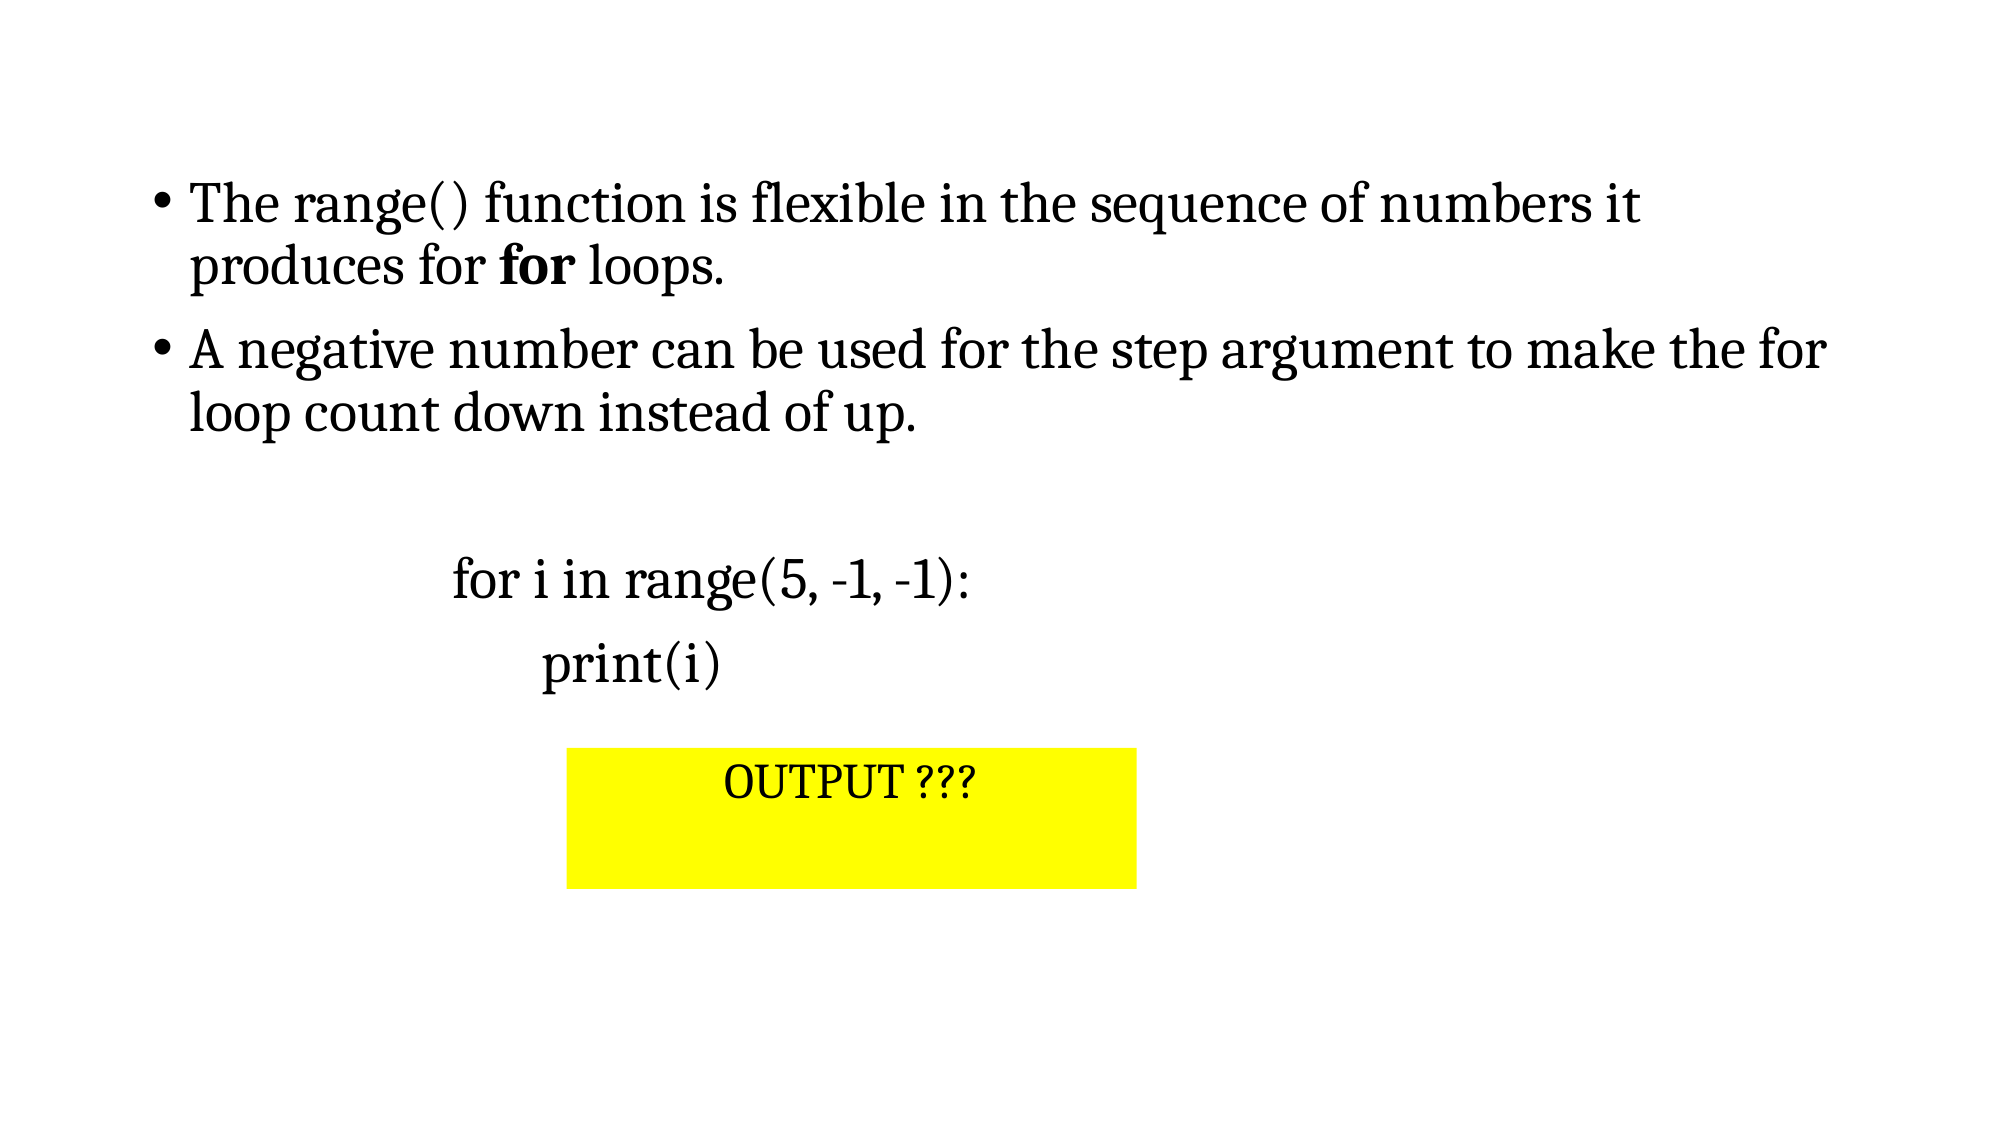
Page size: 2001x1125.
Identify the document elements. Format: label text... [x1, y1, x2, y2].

text_box OUTPUT ??? [566, 747, 1137, 889]
list The range() function is flexible in the sequence of numbers it produces for for loops. A negative number can be used for the step argument to make the for loop count down instead of up. for i in range(5, -1, -1): print(i) [137, 164, 1863, 1018]
